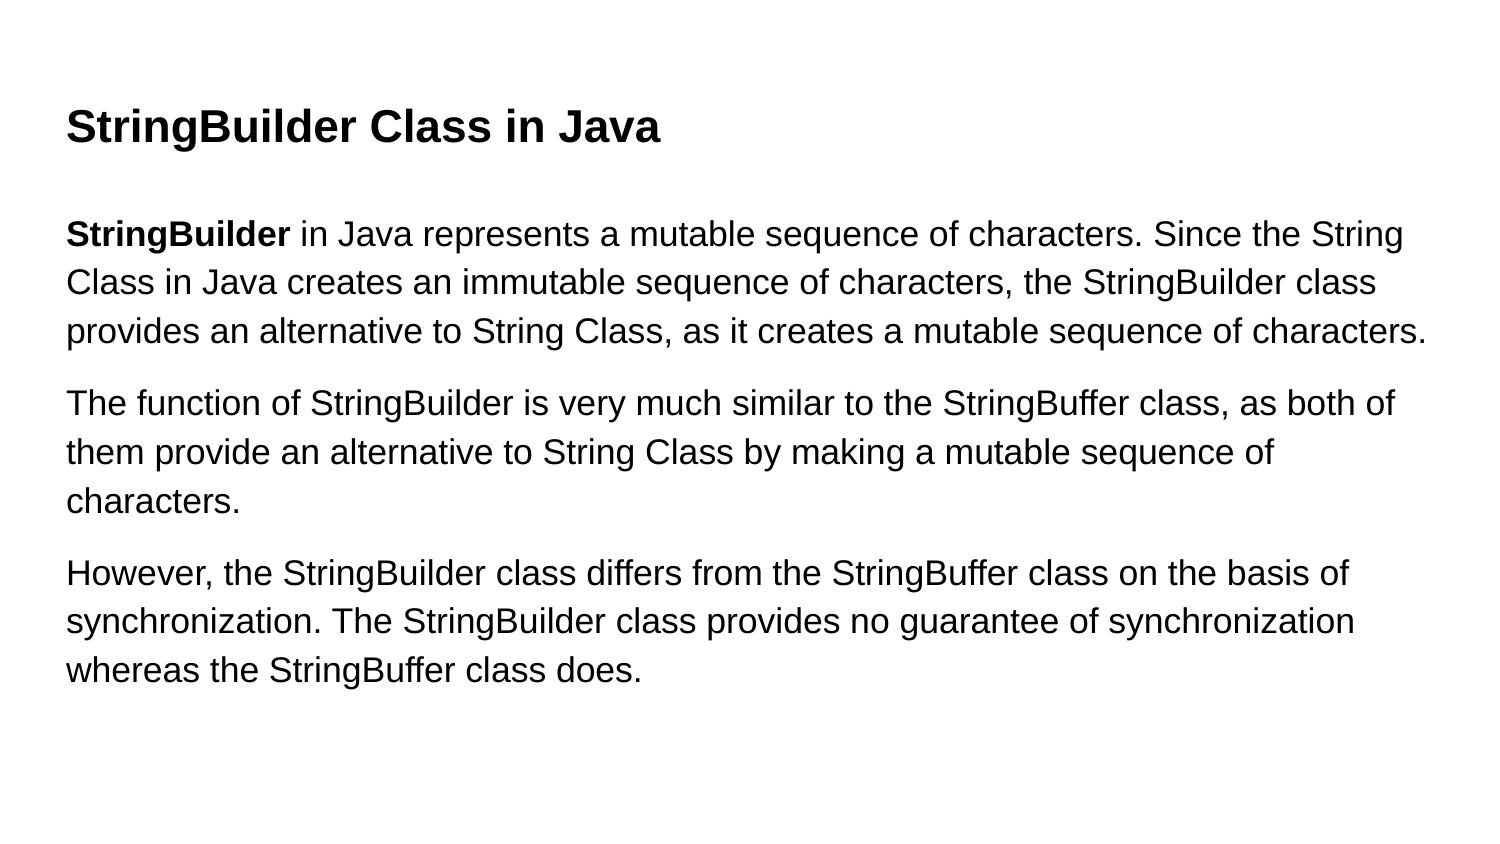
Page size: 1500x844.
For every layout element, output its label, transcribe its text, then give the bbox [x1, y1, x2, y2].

list StringBuilder in Java represents a mutable sequence of characters. Since the String Class in Java creates an immutable sequence of characters, the StringBuilder class provides an alternative to String Class, as it creates a mutable sequence of characters. The function of StringBuilder is very much similar to the StringBuffer class, as both of them provide an alternative to String Class by making a mutable sequence of characters. However, the StringBuilder class differs from the StringBuffer class on the basis of synchronization. The StringBuilder class provides no guarantee of synchronization whereas the StringBuffer class does. [51, 189, 1449, 750]
title StringBuilder Class in Java [51, 72, 1449, 167]
